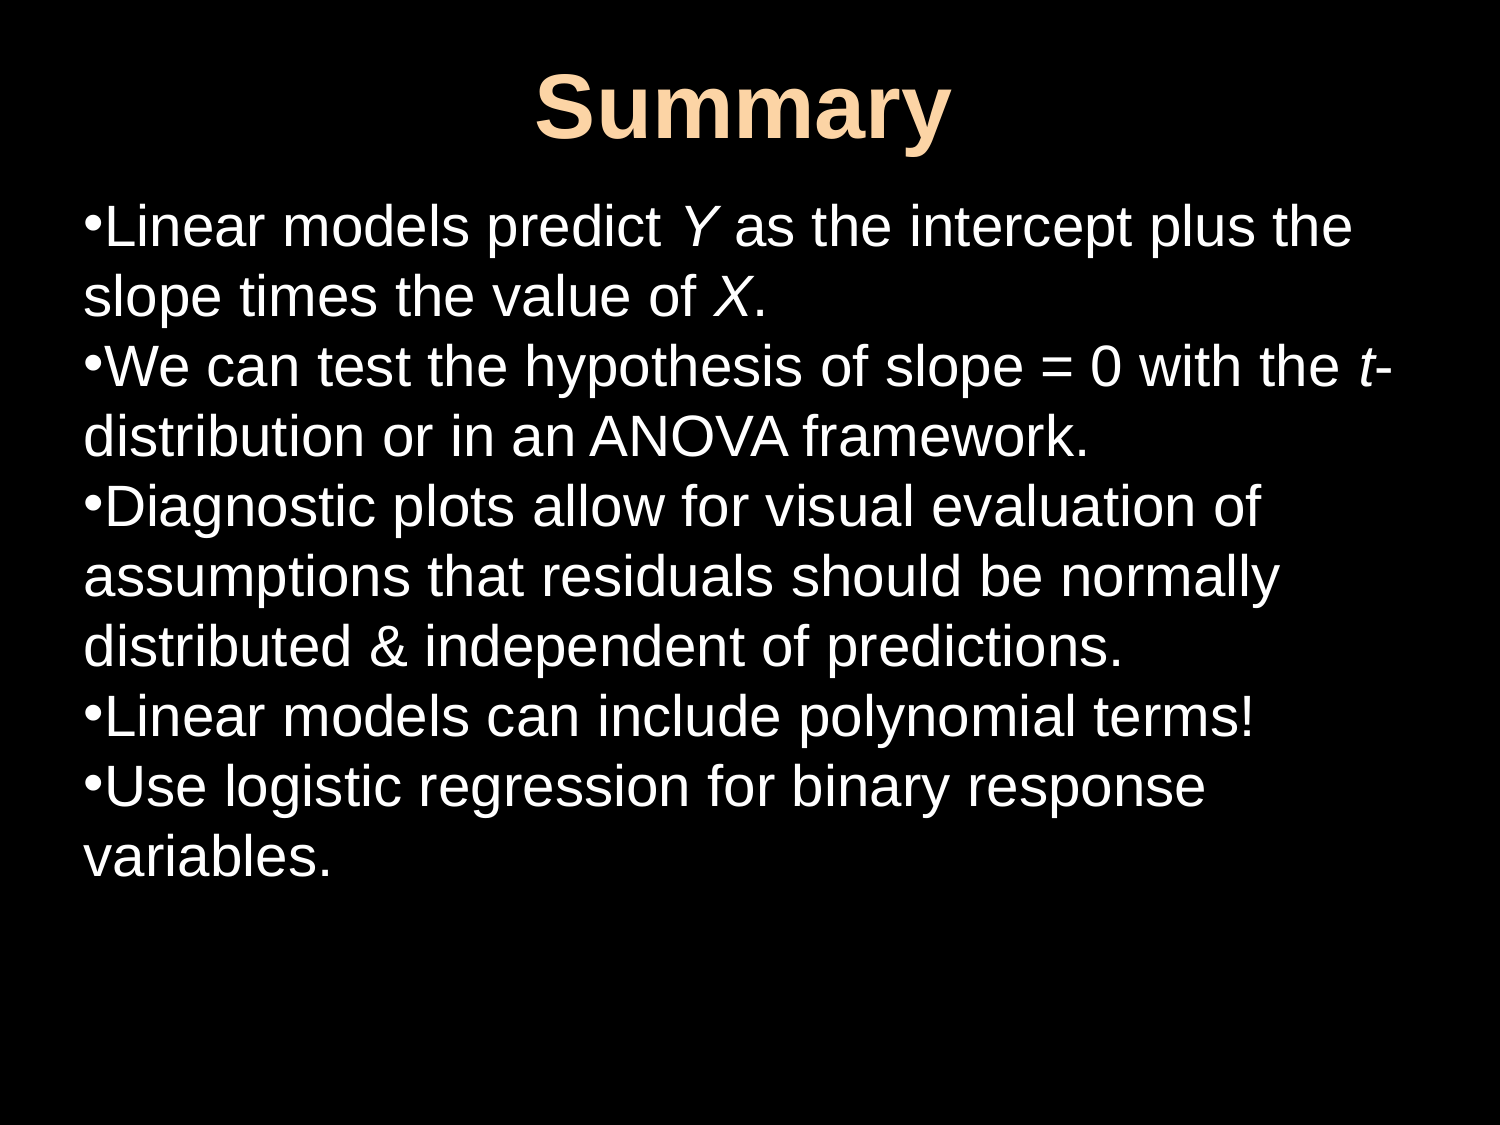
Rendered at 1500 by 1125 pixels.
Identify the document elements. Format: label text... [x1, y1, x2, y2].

title Summary [0, 0, 1494, 218]
text_box Linear models predict Y as the intercept plus the slope times the value of X. We can test the hypothesis of slope = 0 with the t-distribution or in an ANOVA framework. Diagnostic plots allow for visual evaluation of assumptions that residuals should be normally distributed & independent of predictions. Linear models can include polynomial terms! Use logistic regression for binary response variables. [69, 180, 1468, 1035]
